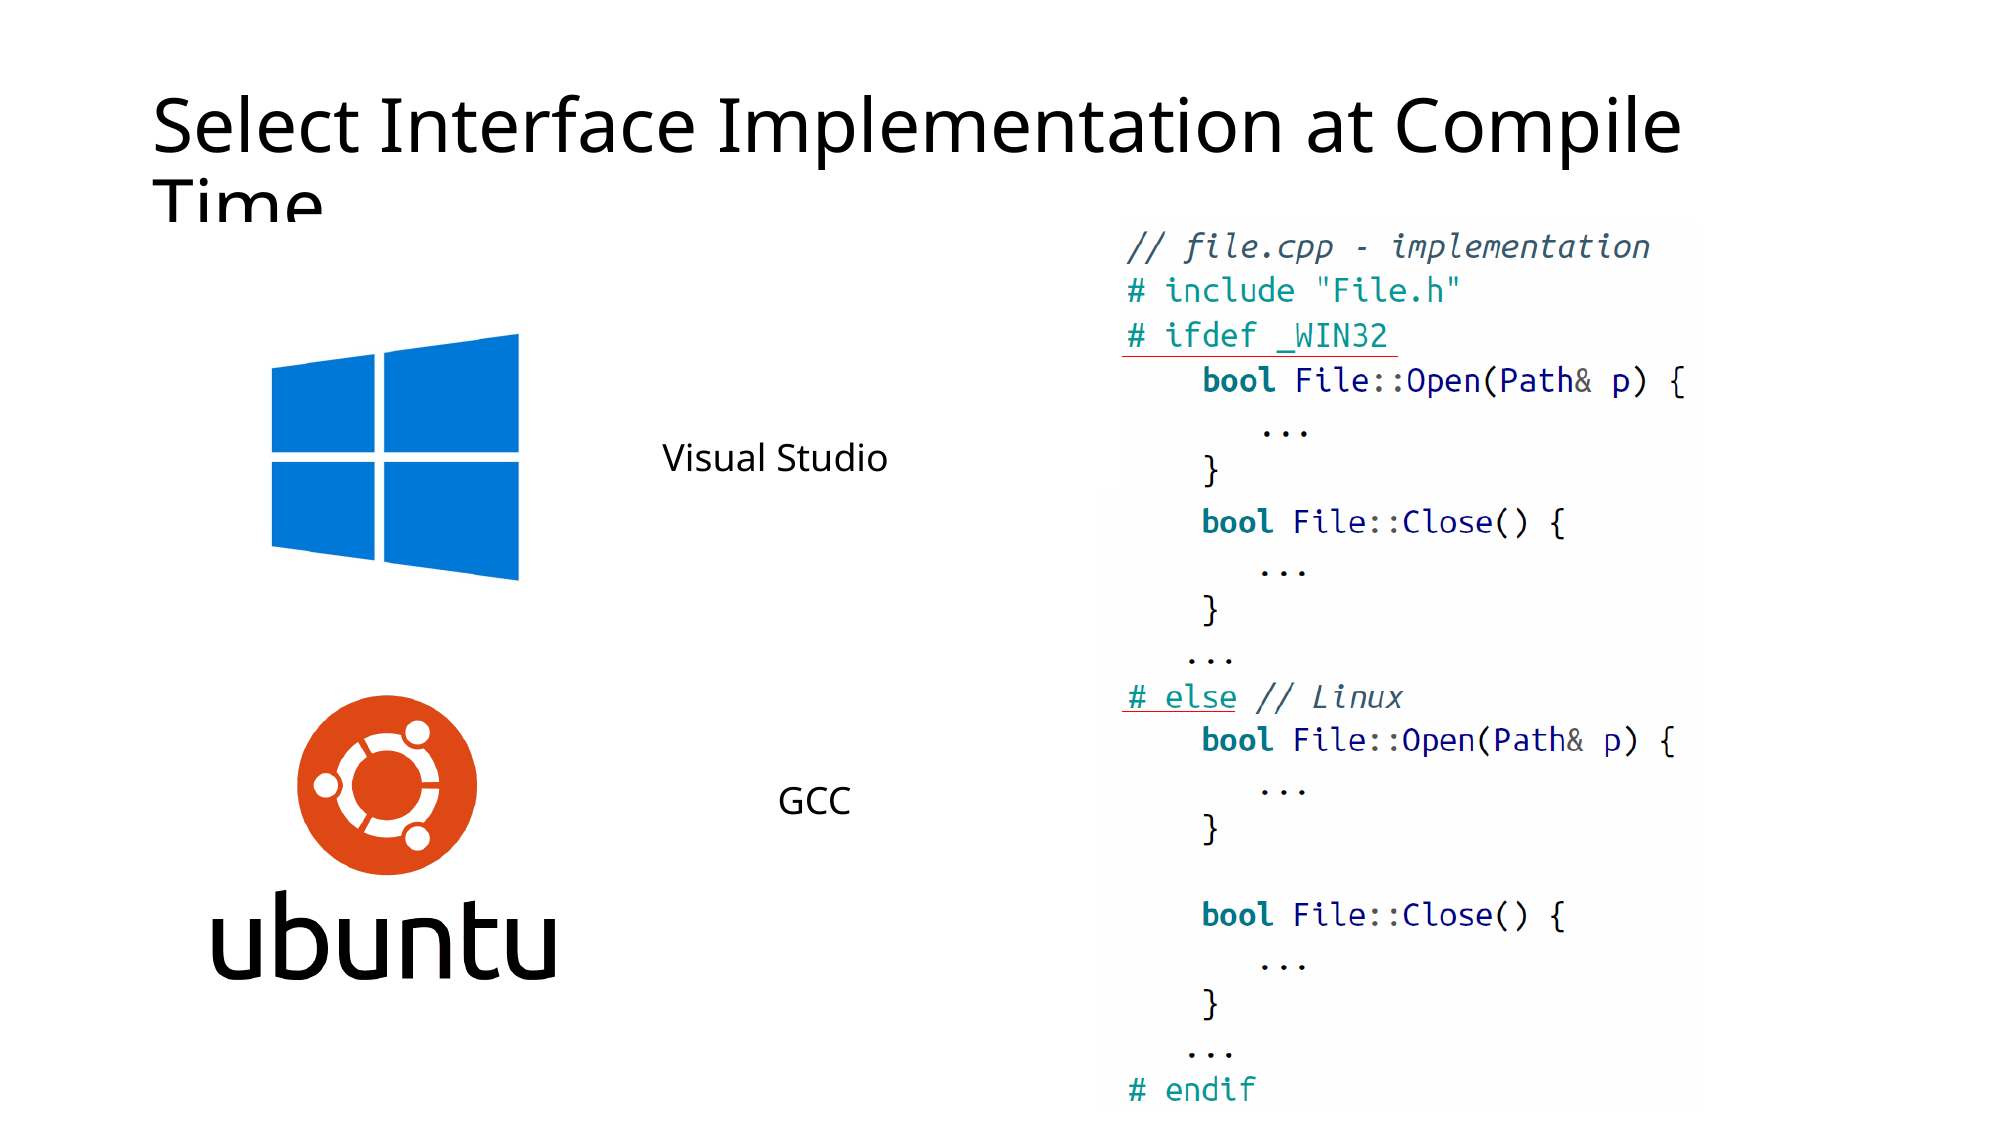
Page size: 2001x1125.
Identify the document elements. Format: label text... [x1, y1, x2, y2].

title Select Interface Implementation at Compile Time [137, 59, 1863, 278]
text_box Visual Studio [630, 426, 923, 487]
text_box GCC [709, 769, 1000, 830]
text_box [1096, 222, 1698, 1111]
picture [80, 222, 709, 1080]
